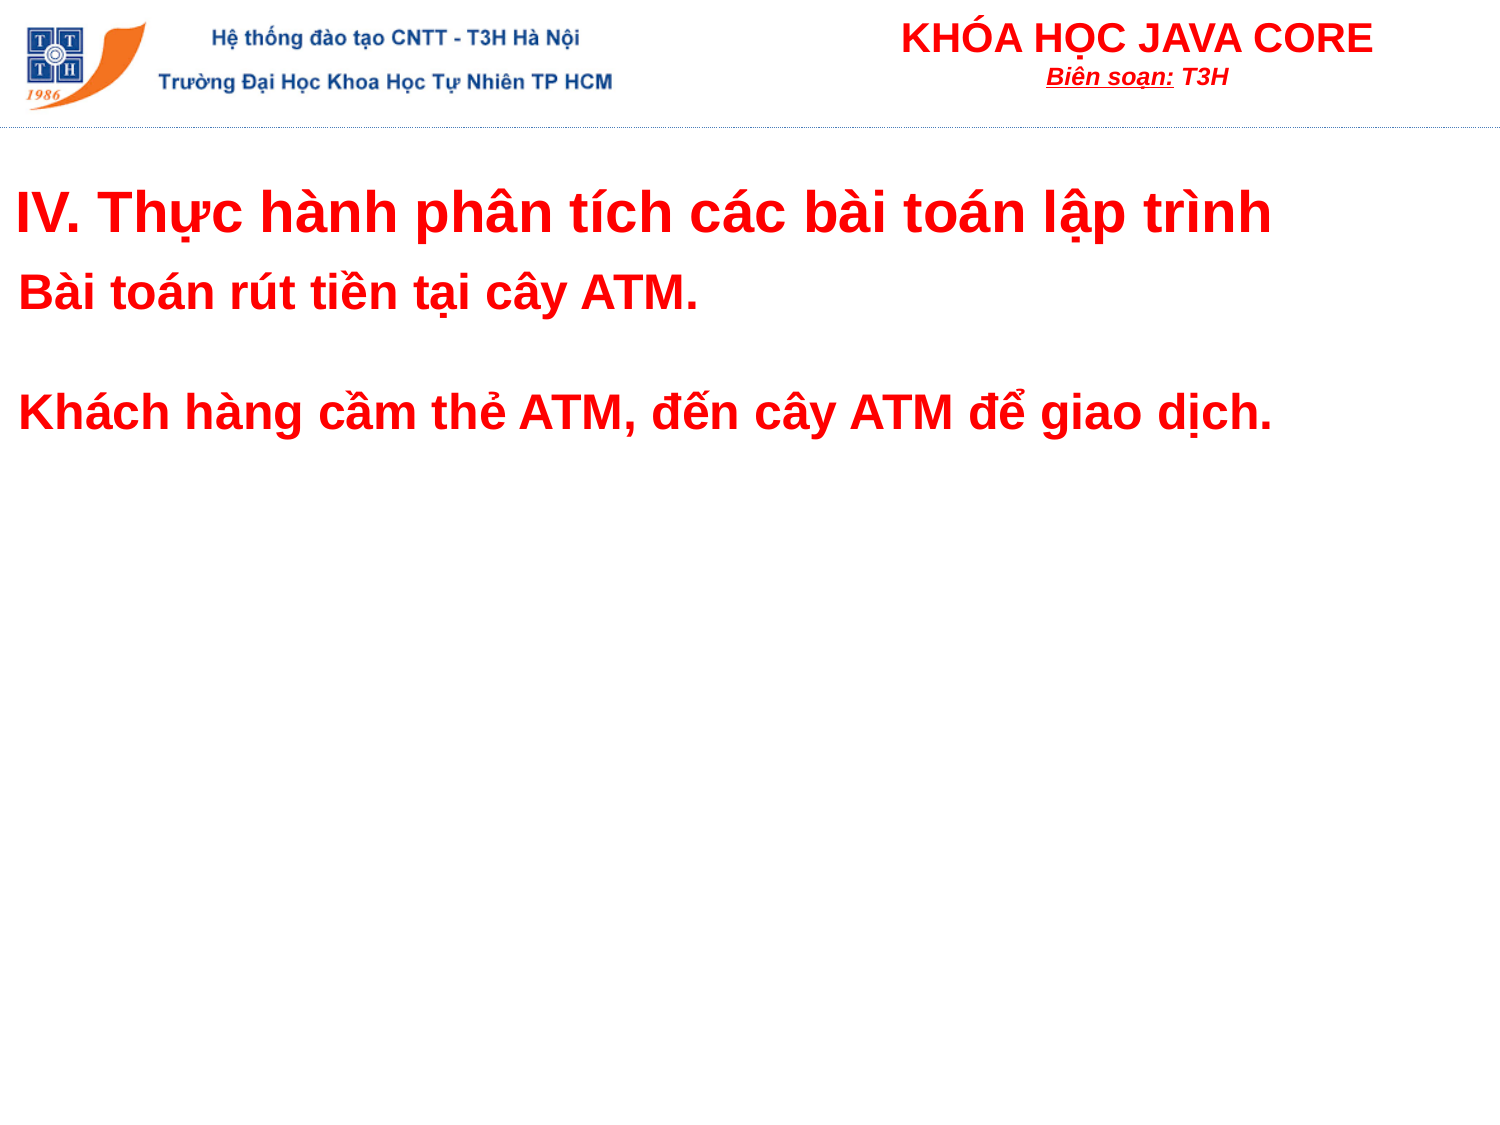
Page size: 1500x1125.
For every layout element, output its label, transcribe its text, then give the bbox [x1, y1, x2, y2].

text_box Bài toán rút tiền tại cây ATM. Khách hàng cầm thẻ ATM, đến cây ATM để giao dịch. [3, 252, 1413, 448]
text_box KHÓA HỌC JAVA CORE Biên soạn: T3H [787, 2, 1488, 127]
picture [3, 1, 642, 127]
text_box IV. Thực hành phân tích các bài toán lập trình [1, 134, 1500, 252]
